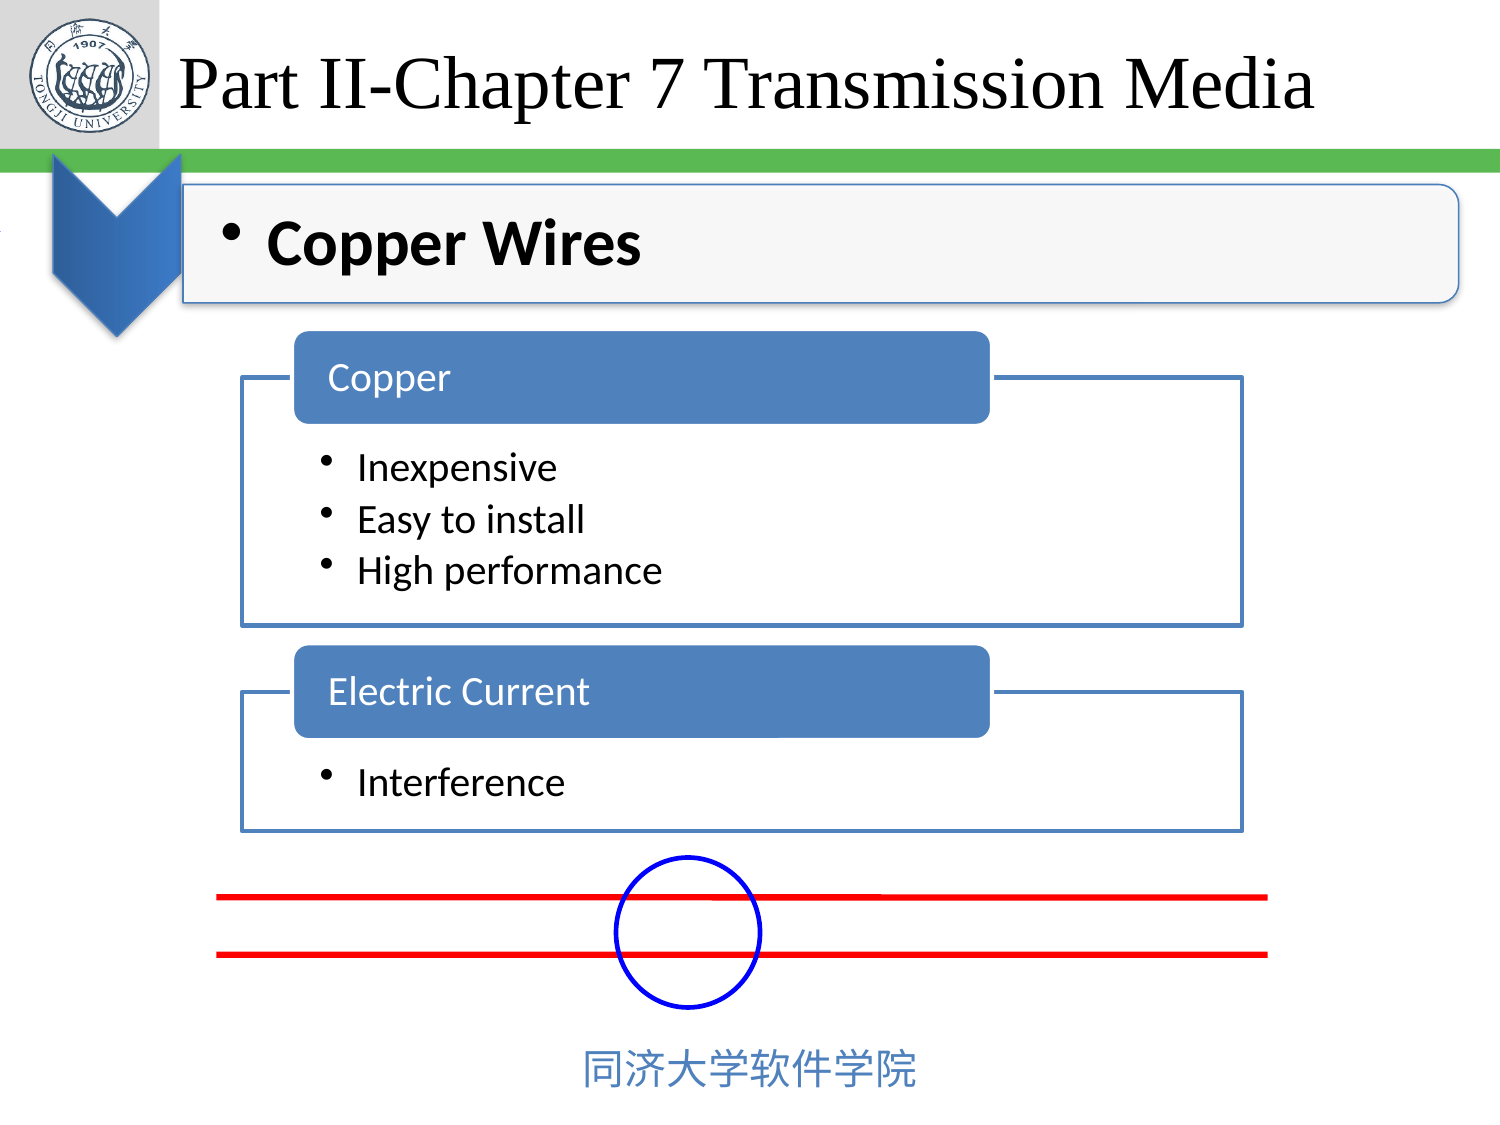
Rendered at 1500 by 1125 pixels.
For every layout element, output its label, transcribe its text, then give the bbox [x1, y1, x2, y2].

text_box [435, 857, 1049, 1008]
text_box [52, 154, 181, 337]
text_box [241, 326, 1243, 835]
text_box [182, 184, 1459, 304]
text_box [216, 897, 430, 955]
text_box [1052, 897, 1268, 955]
title Part II-Chapter 7 Transmission Media [163, 4, 1400, 152]
picture [29, 18, 151, 133]
